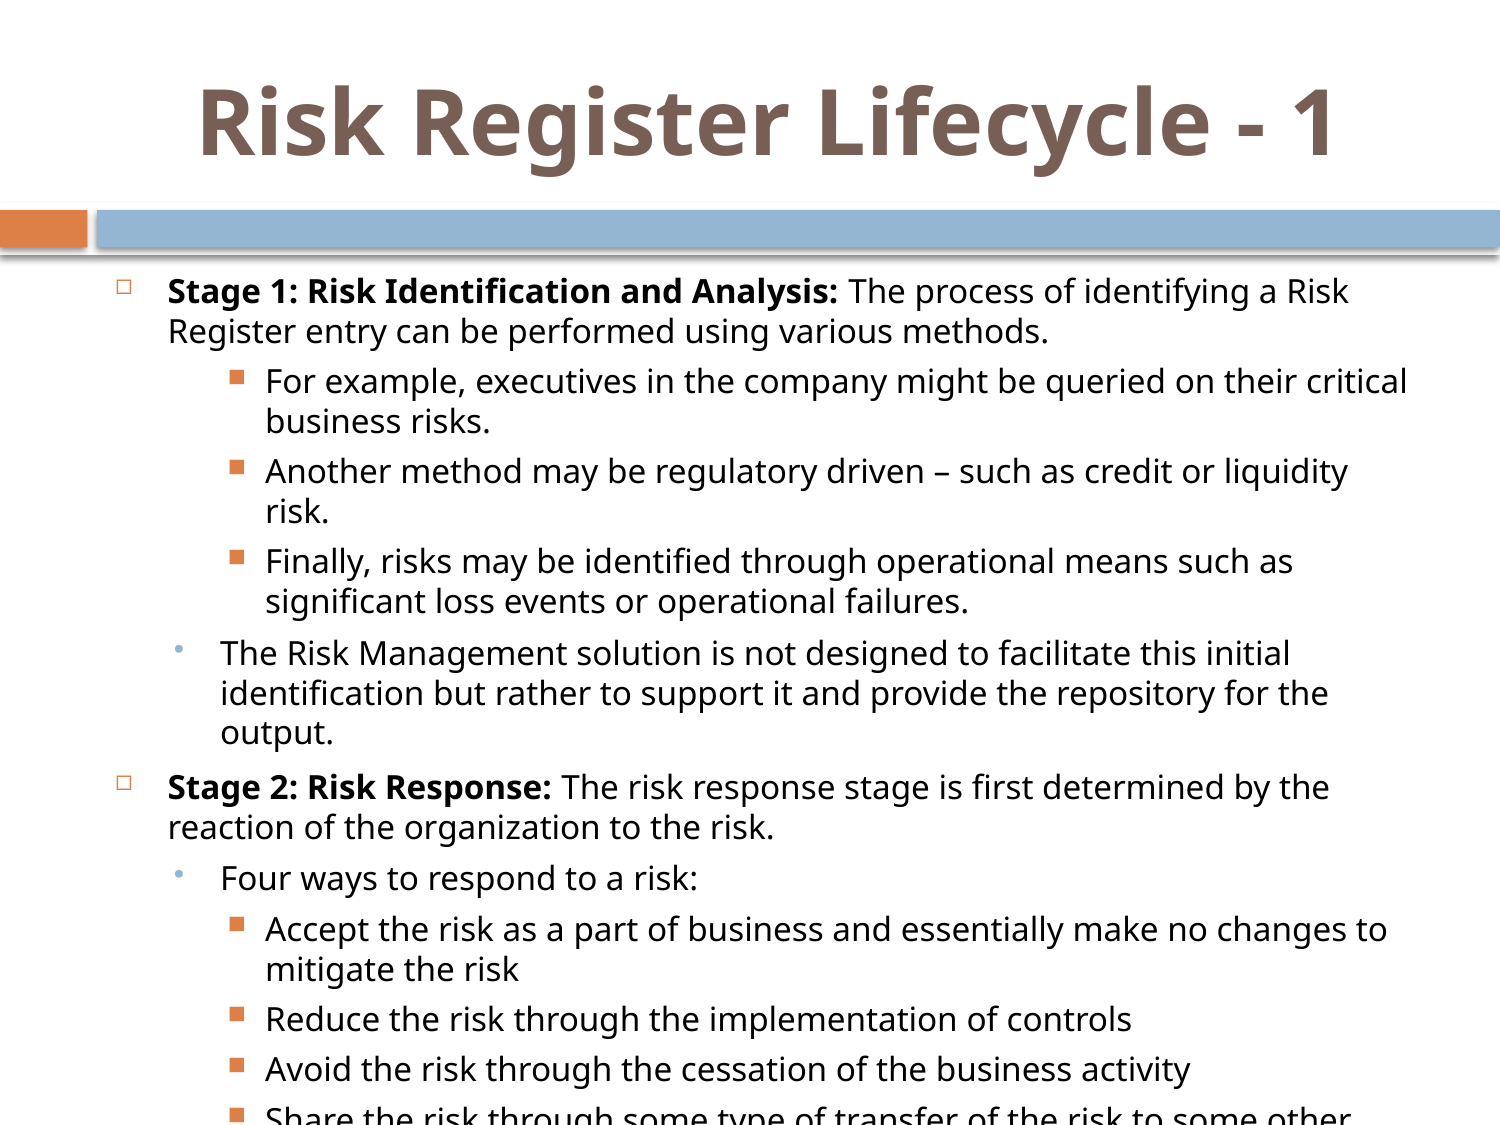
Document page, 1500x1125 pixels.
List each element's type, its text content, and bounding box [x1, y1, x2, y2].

title Risk Register Lifecycle - 1 [100, 37, 1438, 200]
list Stage 1: Risk Identification and Analysis: The process of identifying a Risk Register entry can be performed using various methods. For example, executives in the company might be queried on their critical business risks. Another method may be regulatory driven – such as credit or liquidity risk. Finally, risks may be identified through operational means such as significant loss events or operational failures. The Risk Management solution is not designed to facilitate this initial identification but rather to support it and provide the repository for the output. Stage 2: Risk Response: The risk response stage is first determined by the reaction of the organization to the risk. Four ways to respond to a risk: Accept the risk as a part of business and essentially make no changes to mitigate the risk Reduce the risk through the implementation of controls Avoid the risk through the cessation of the business activity Share the risk through some type of transfer of the risk to some other party such as insurance. [100, 262, 1438, 1000]
